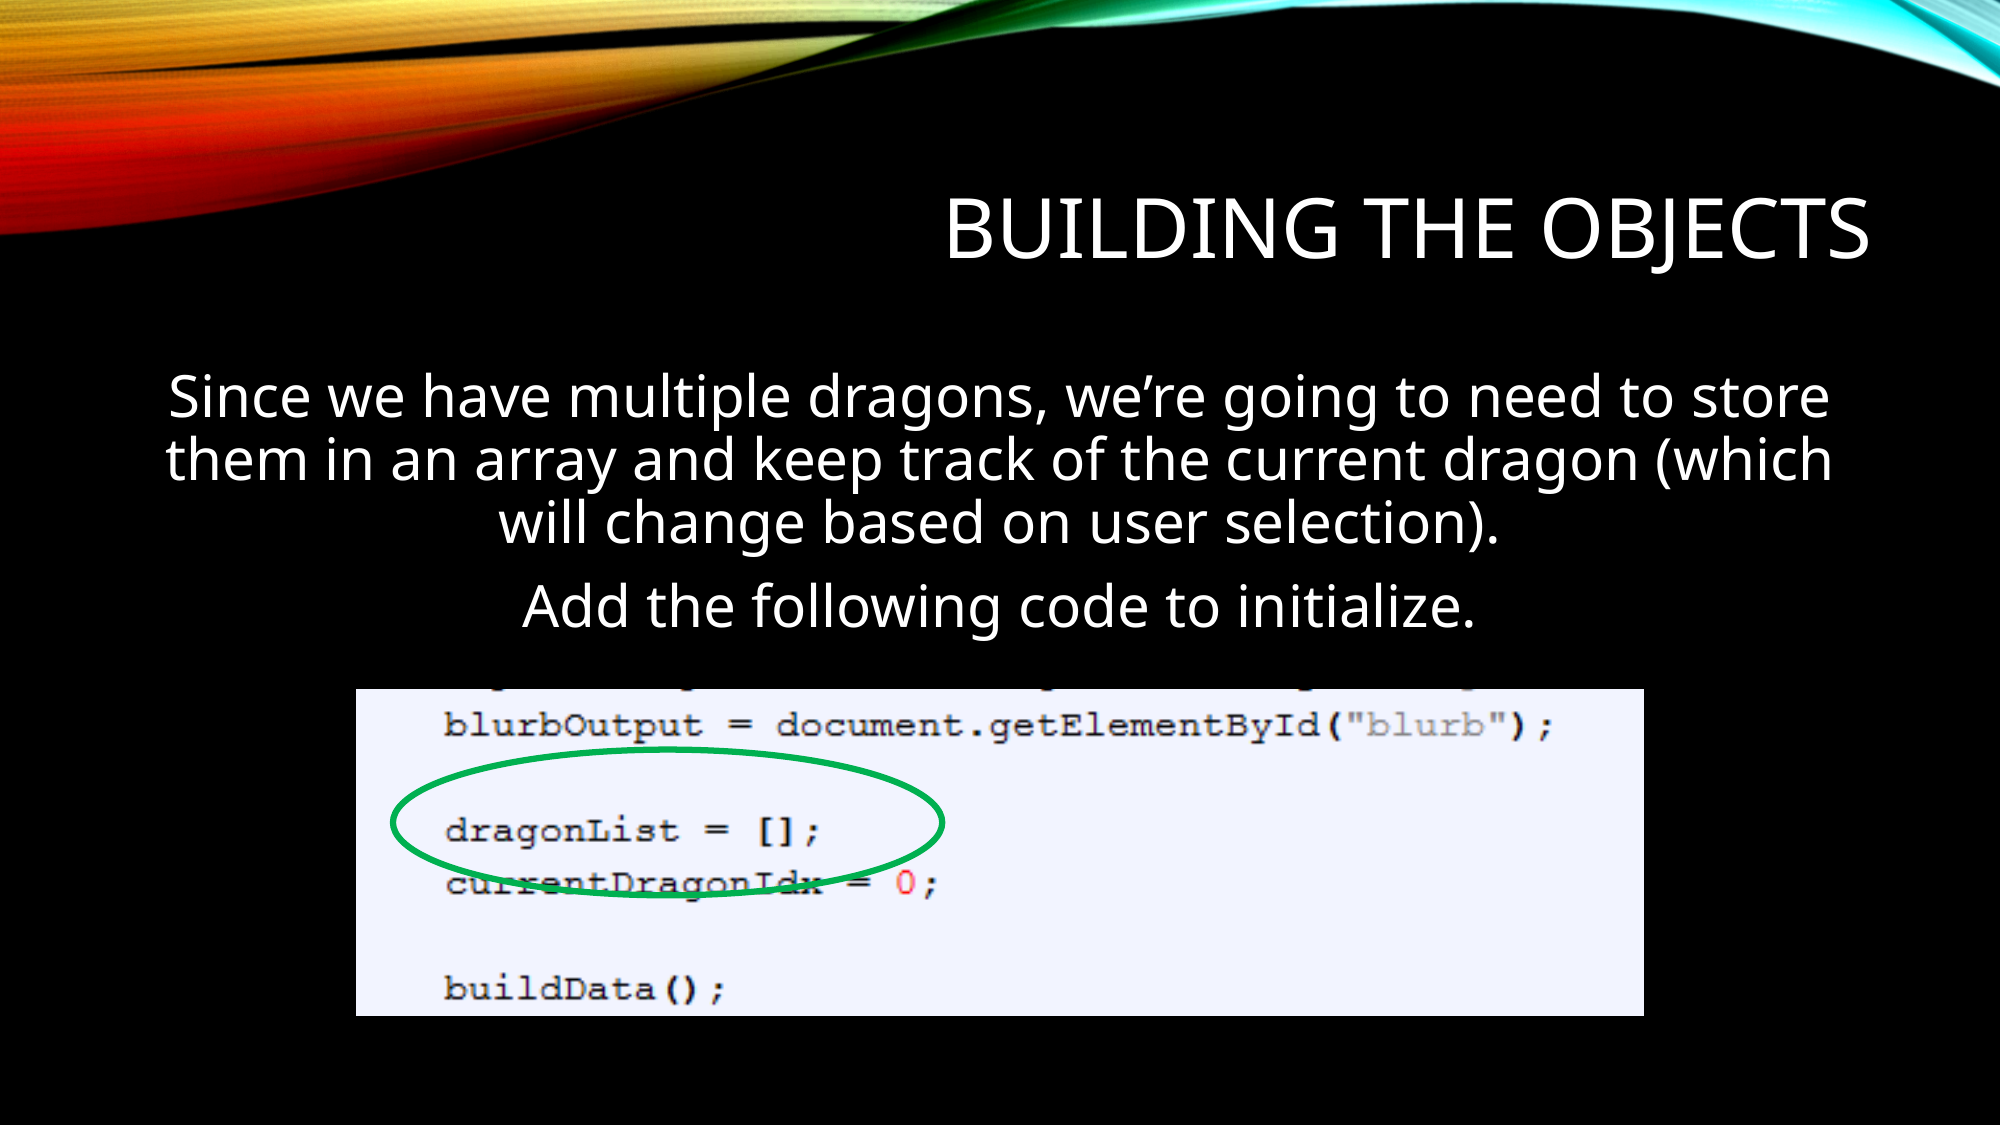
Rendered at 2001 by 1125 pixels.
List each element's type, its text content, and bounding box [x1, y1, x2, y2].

list Since we have multiple dragons, we’re going to need to store them in an array and keep track of the current dragon (which will change based on user selection). Add the following code to initialize. [112, 360, 1888, 1021]
picture [356, 689, 1644, 1016]
title BUILDING THE OBJECTS [474, 125, 1888, 338]
picture [0, 0, 2000, 237]
